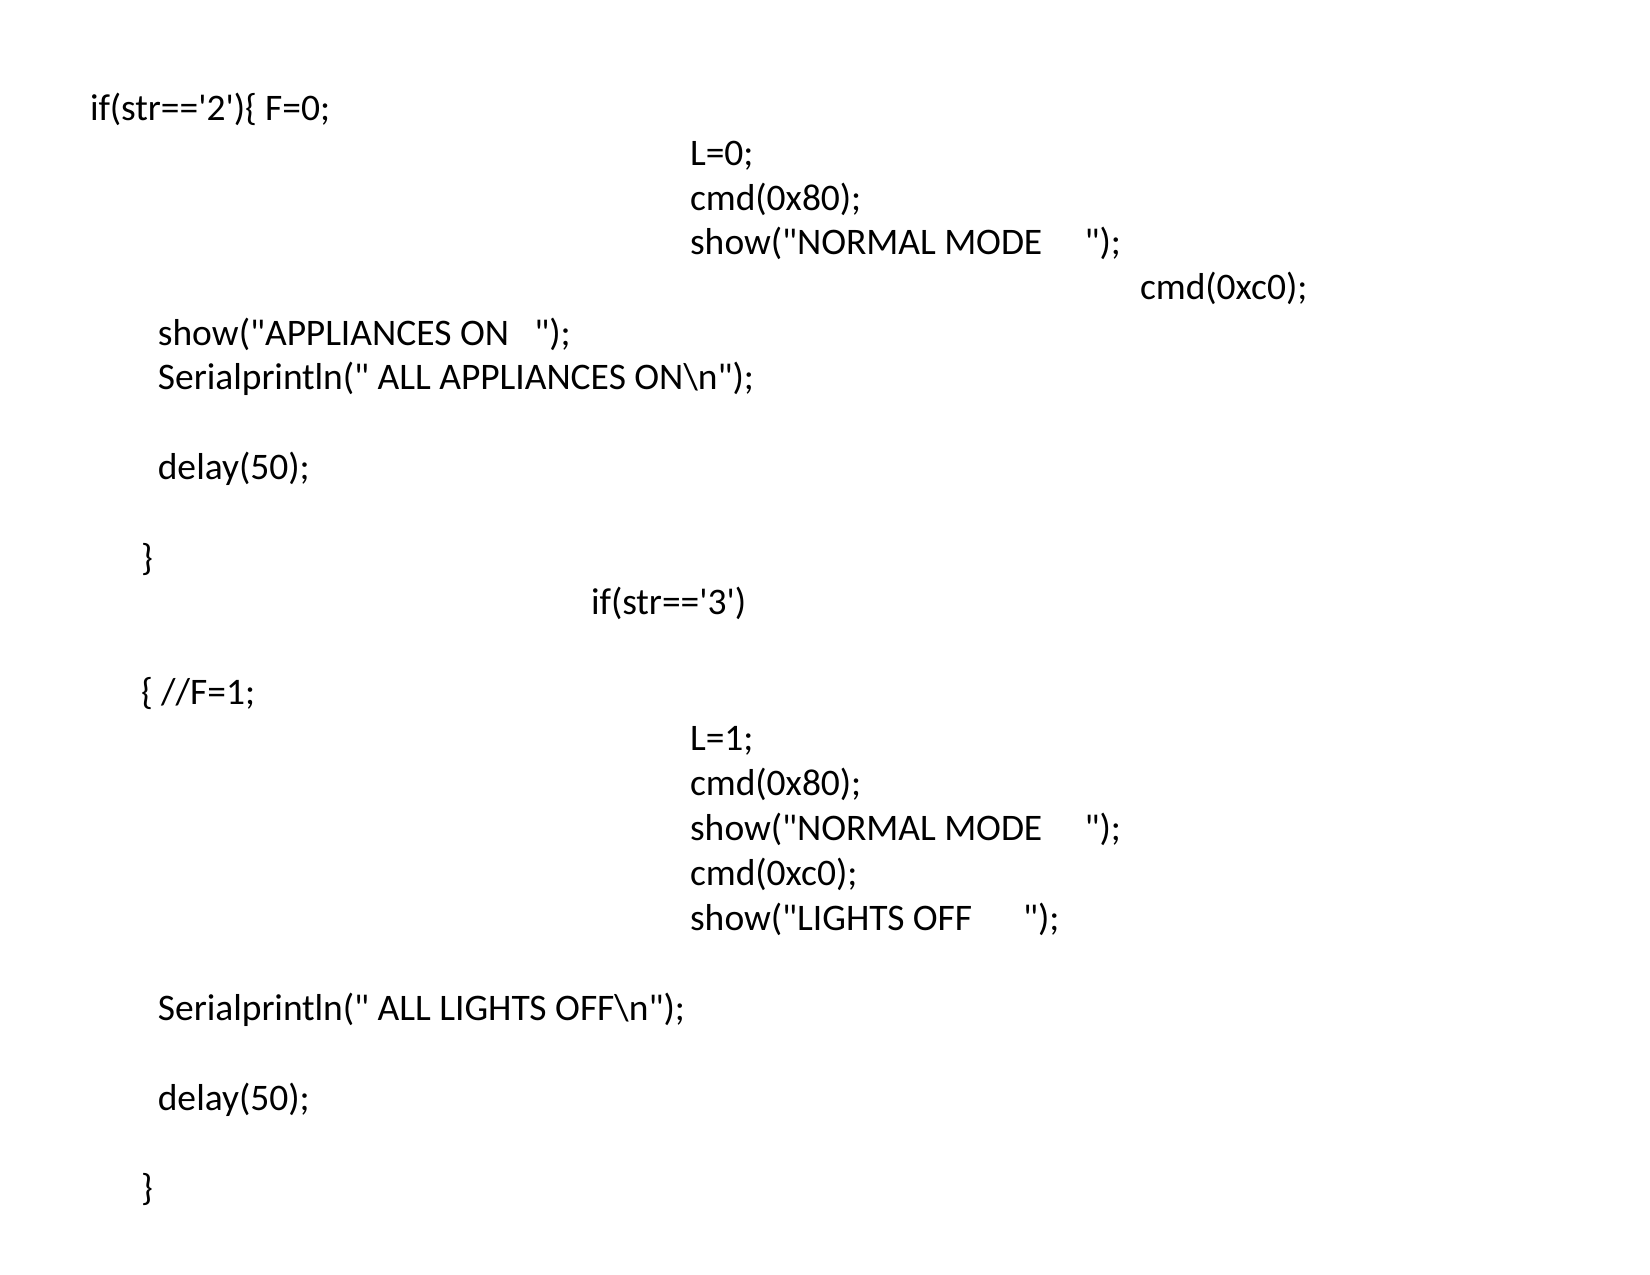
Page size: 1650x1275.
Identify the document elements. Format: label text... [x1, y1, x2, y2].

text_box if(str=='2'){ F=0; L=0; cmd(0x80); show("NORMAL MODE "); cmd(0xc0); show("APPLIANCES ON "); Serialprintln(" ALL APPLIANCES ON\n"); delay(50); } if(str=='3') { //F=1; L=1; cmd(0x80); show("NORMAL MODE "); cmd(0xc0); show("LIGHTS OFF "); Serialprintln(" ALL LIGHTS OFF\n"); delay(50); } [74, 74, 1500, 1215]
